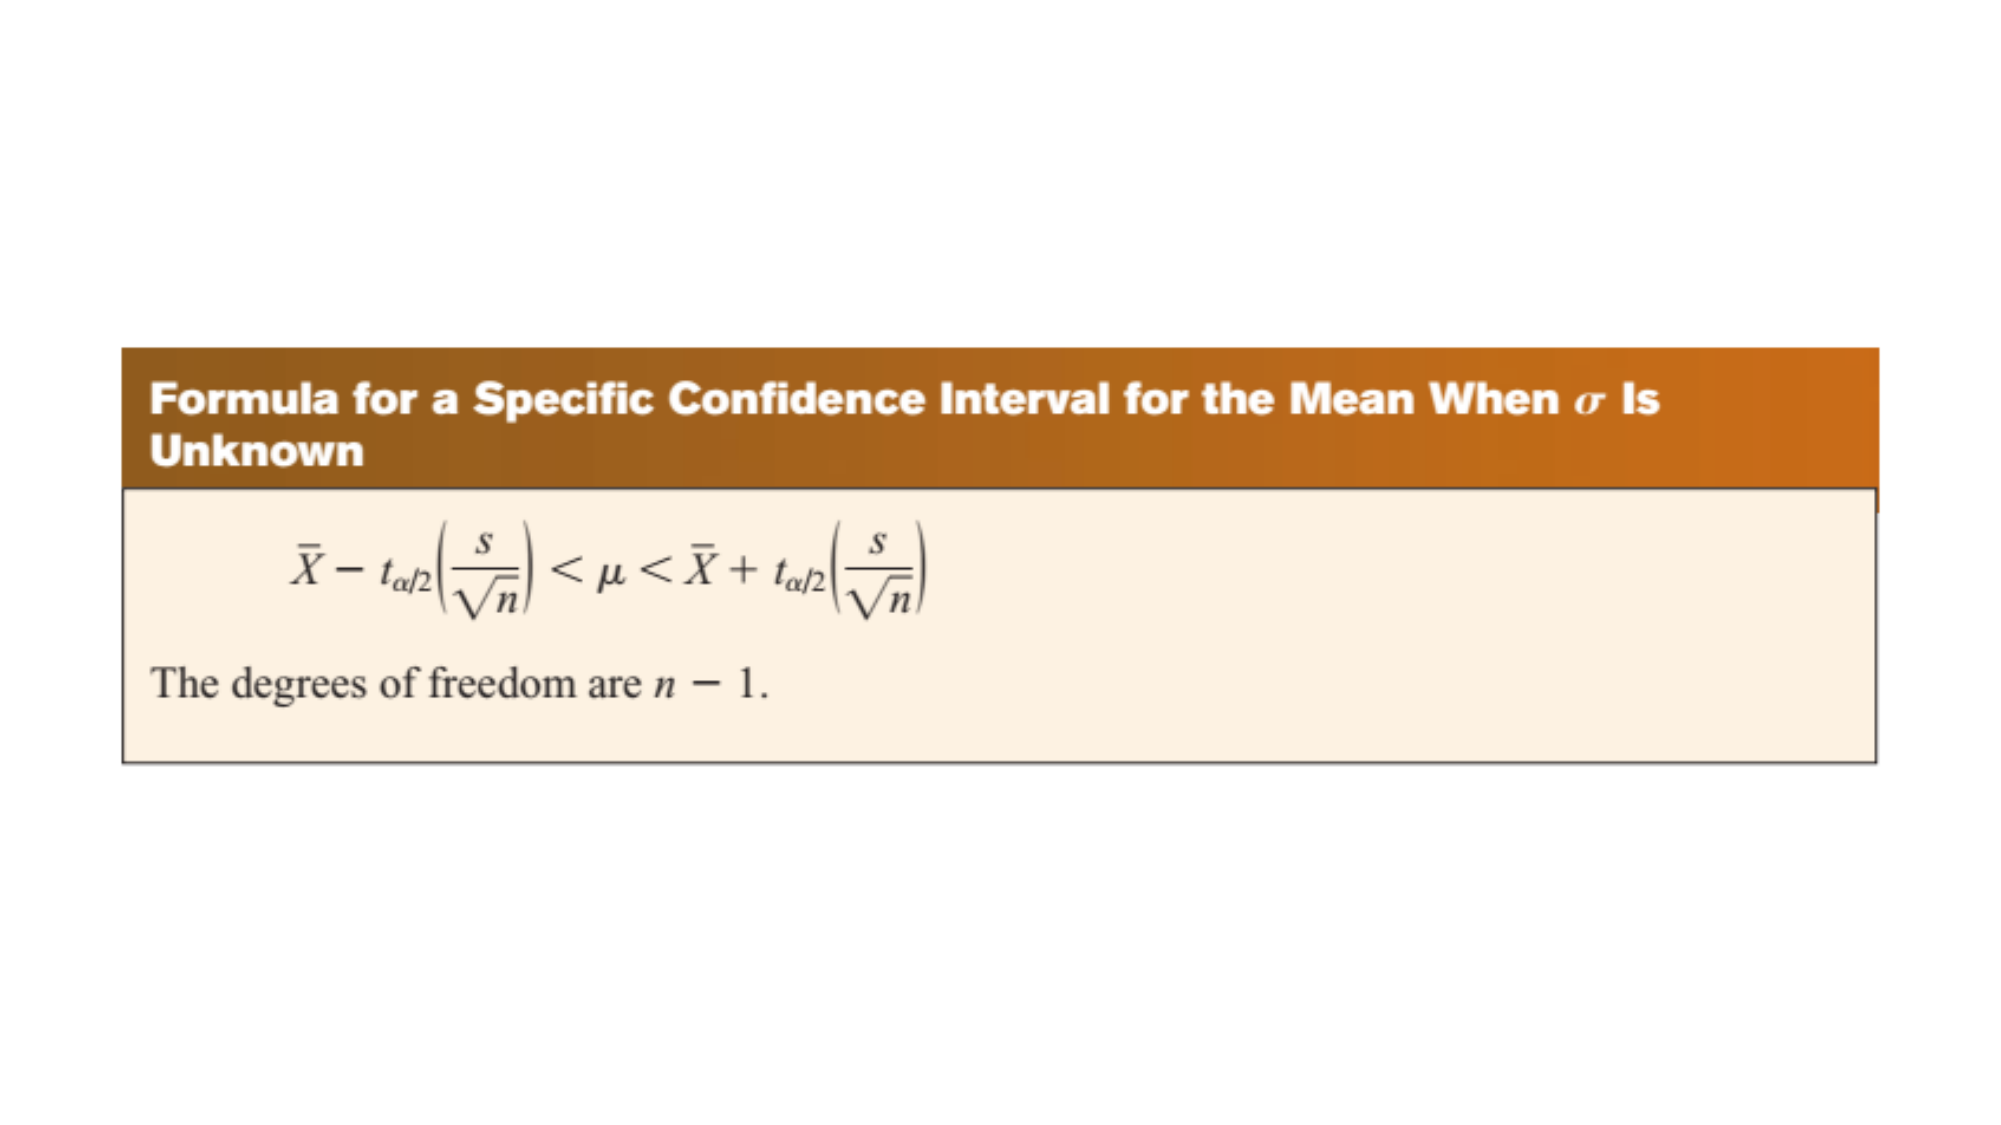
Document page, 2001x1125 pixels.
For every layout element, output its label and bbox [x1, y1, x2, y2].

picture [101, 326, 1899, 795]
